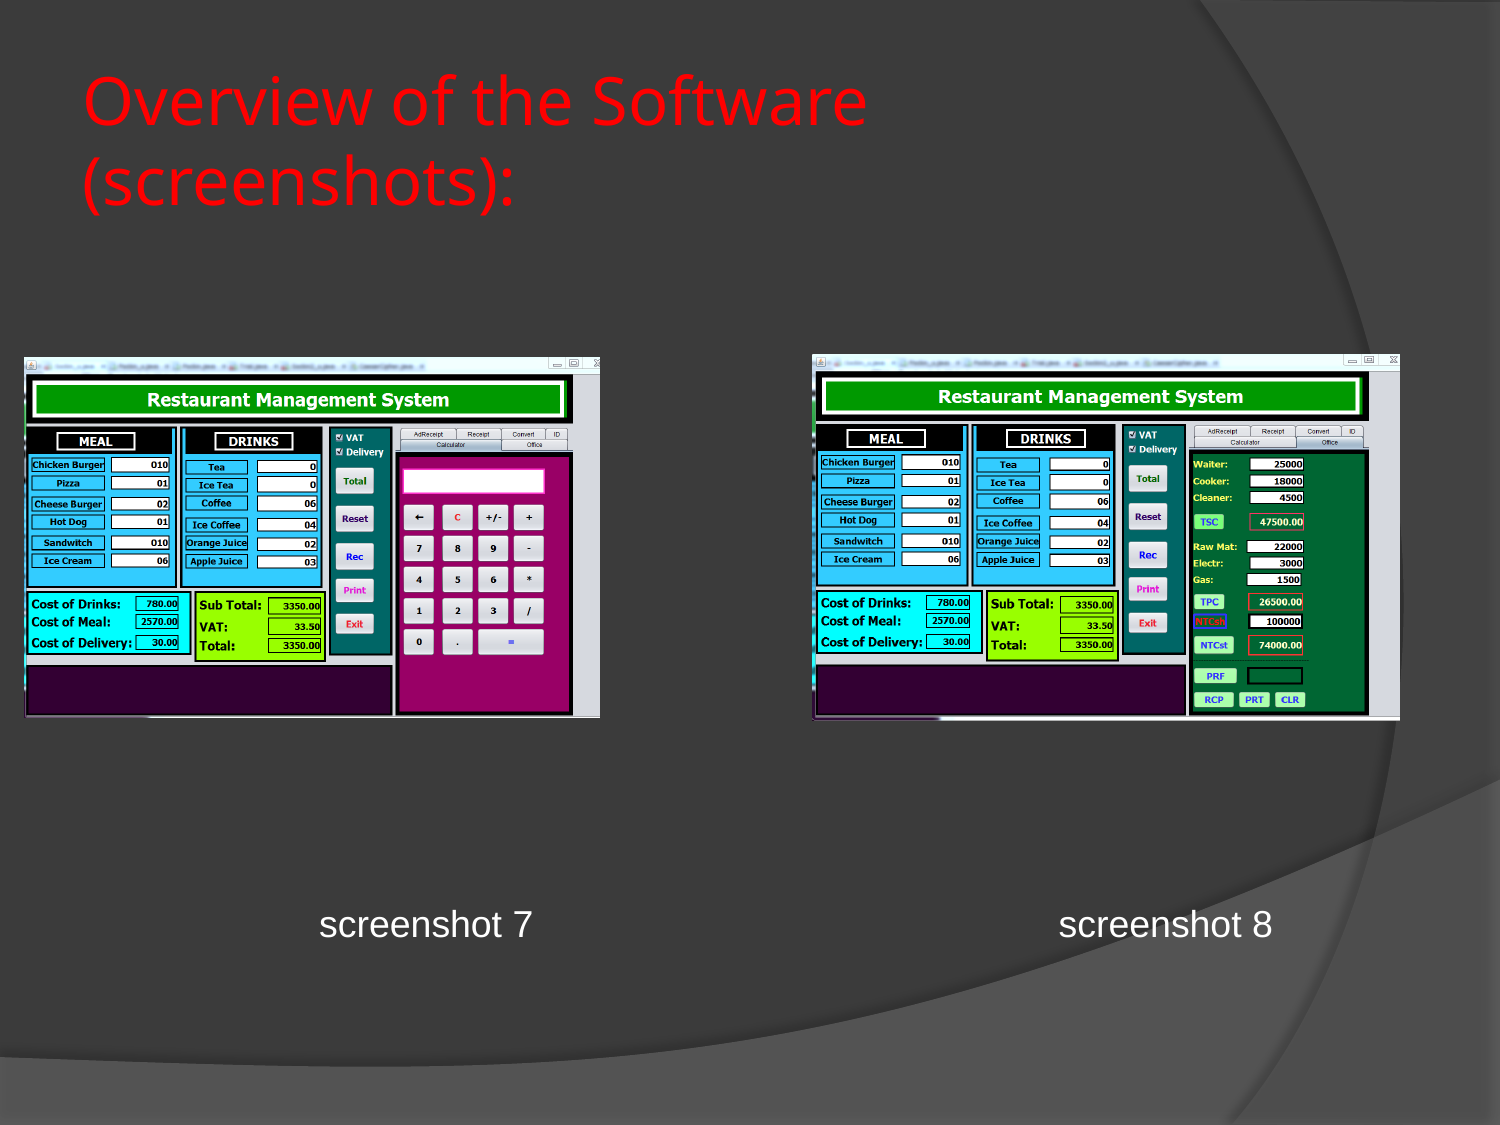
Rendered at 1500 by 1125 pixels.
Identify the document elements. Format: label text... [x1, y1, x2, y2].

list screenshot 7 screenshot 8 [75, 262, 1300, 1005]
picture [24, 357, 601, 718]
title Overview of the Software (screenshots): [75, 45, 1300, 233]
picture [812, 353, 1401, 721]
